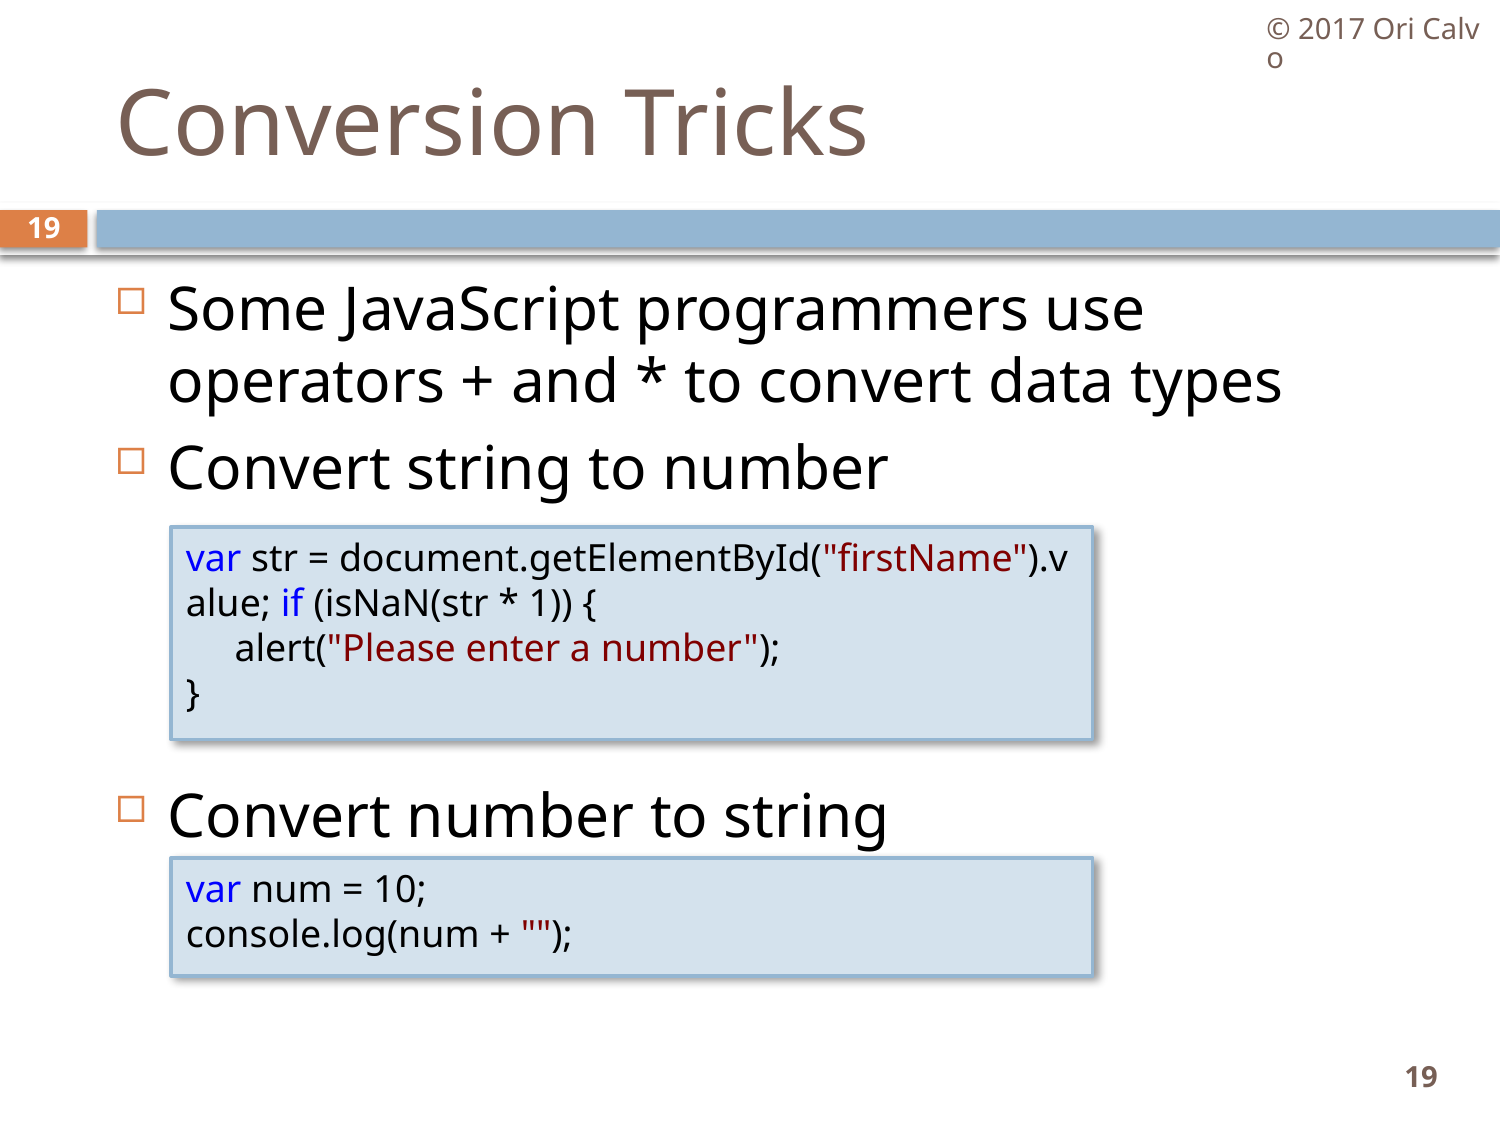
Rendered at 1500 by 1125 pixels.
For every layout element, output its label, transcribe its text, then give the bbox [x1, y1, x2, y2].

title Conversion Tricks [100, 37, 1438, 200]
slide_number 19 [0, 208, 88, 249]
text_box var str = document.getElementById("firstName").value; if (isNaN(str * 1)) { alert("Please enter a number"); } [171, 527, 1093, 740]
footer © 2017 Ori Calvo [1251, 0, 1500, 60]
list Some JavaScript programmers use operators + and * to convert data types Convert string to number Convert number to string [100, 262, 1438, 1000]
text_box var num = 10; console.log(num + ""); [171, 857, 1093, 976]
